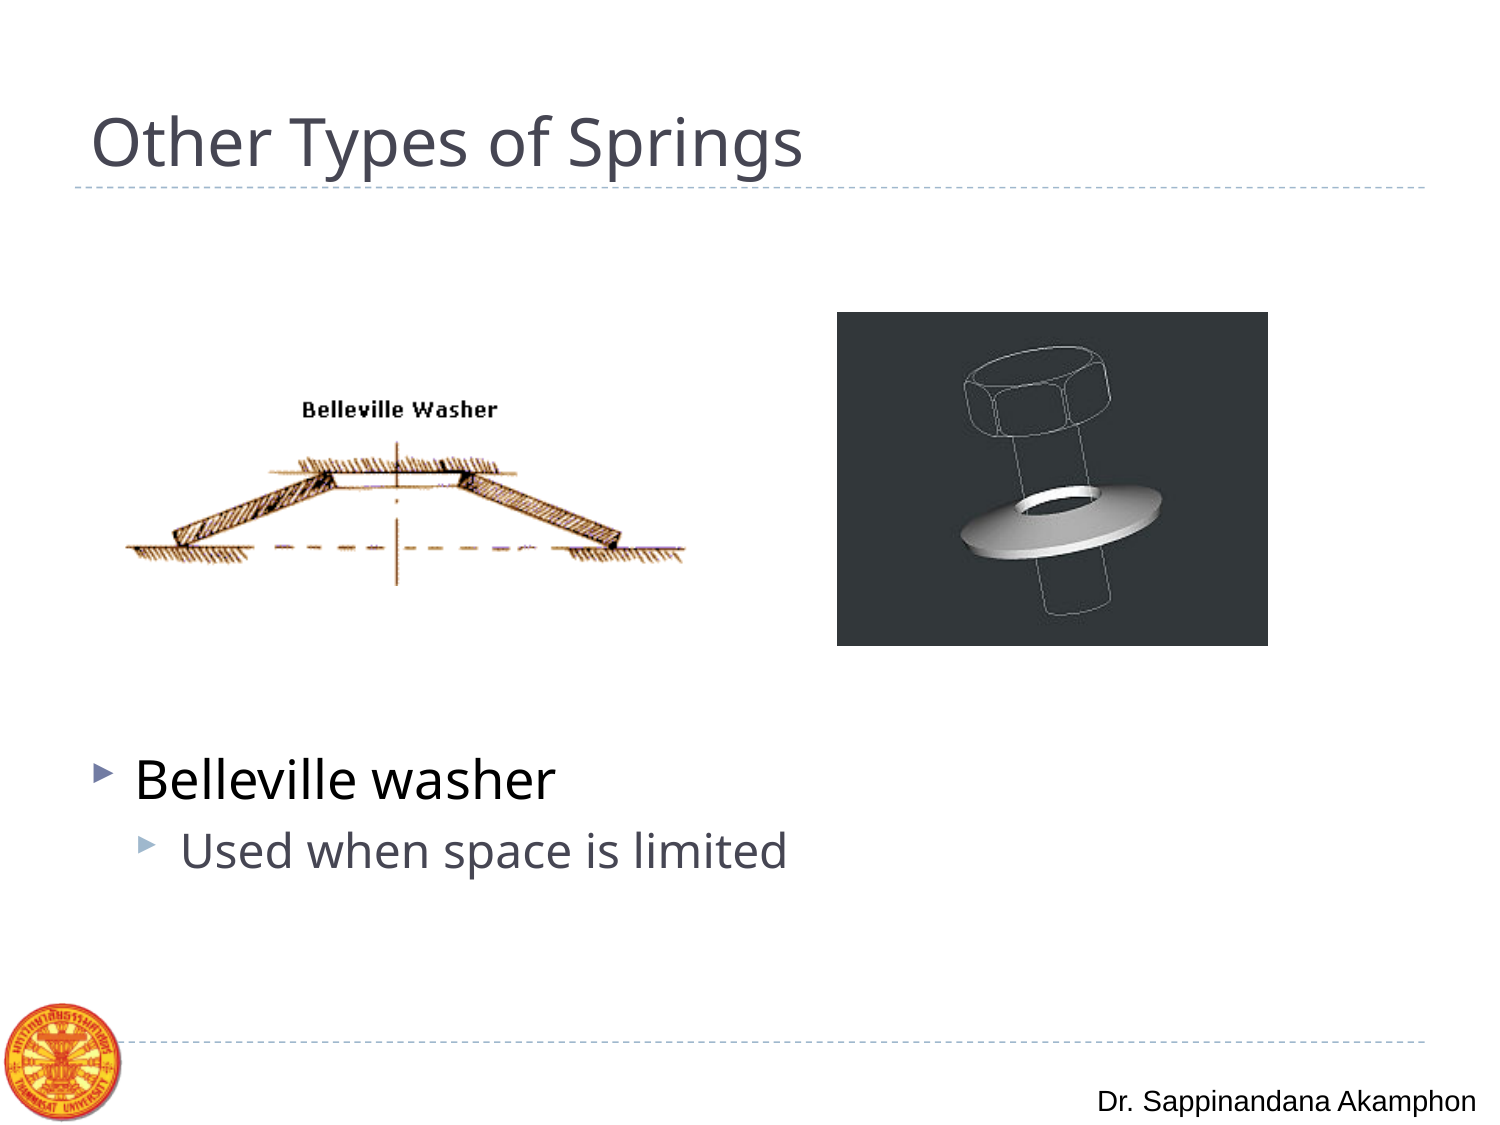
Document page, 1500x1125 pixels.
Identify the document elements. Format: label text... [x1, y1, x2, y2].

picture [0, 999, 125, 1125]
list Belleville washer Used when space is limited [74, 737, 1426, 1011]
title Other Types of Springs [74, 24, 1426, 188]
picture [837, 312, 1268, 646]
picture [124, 399, 688, 586]
